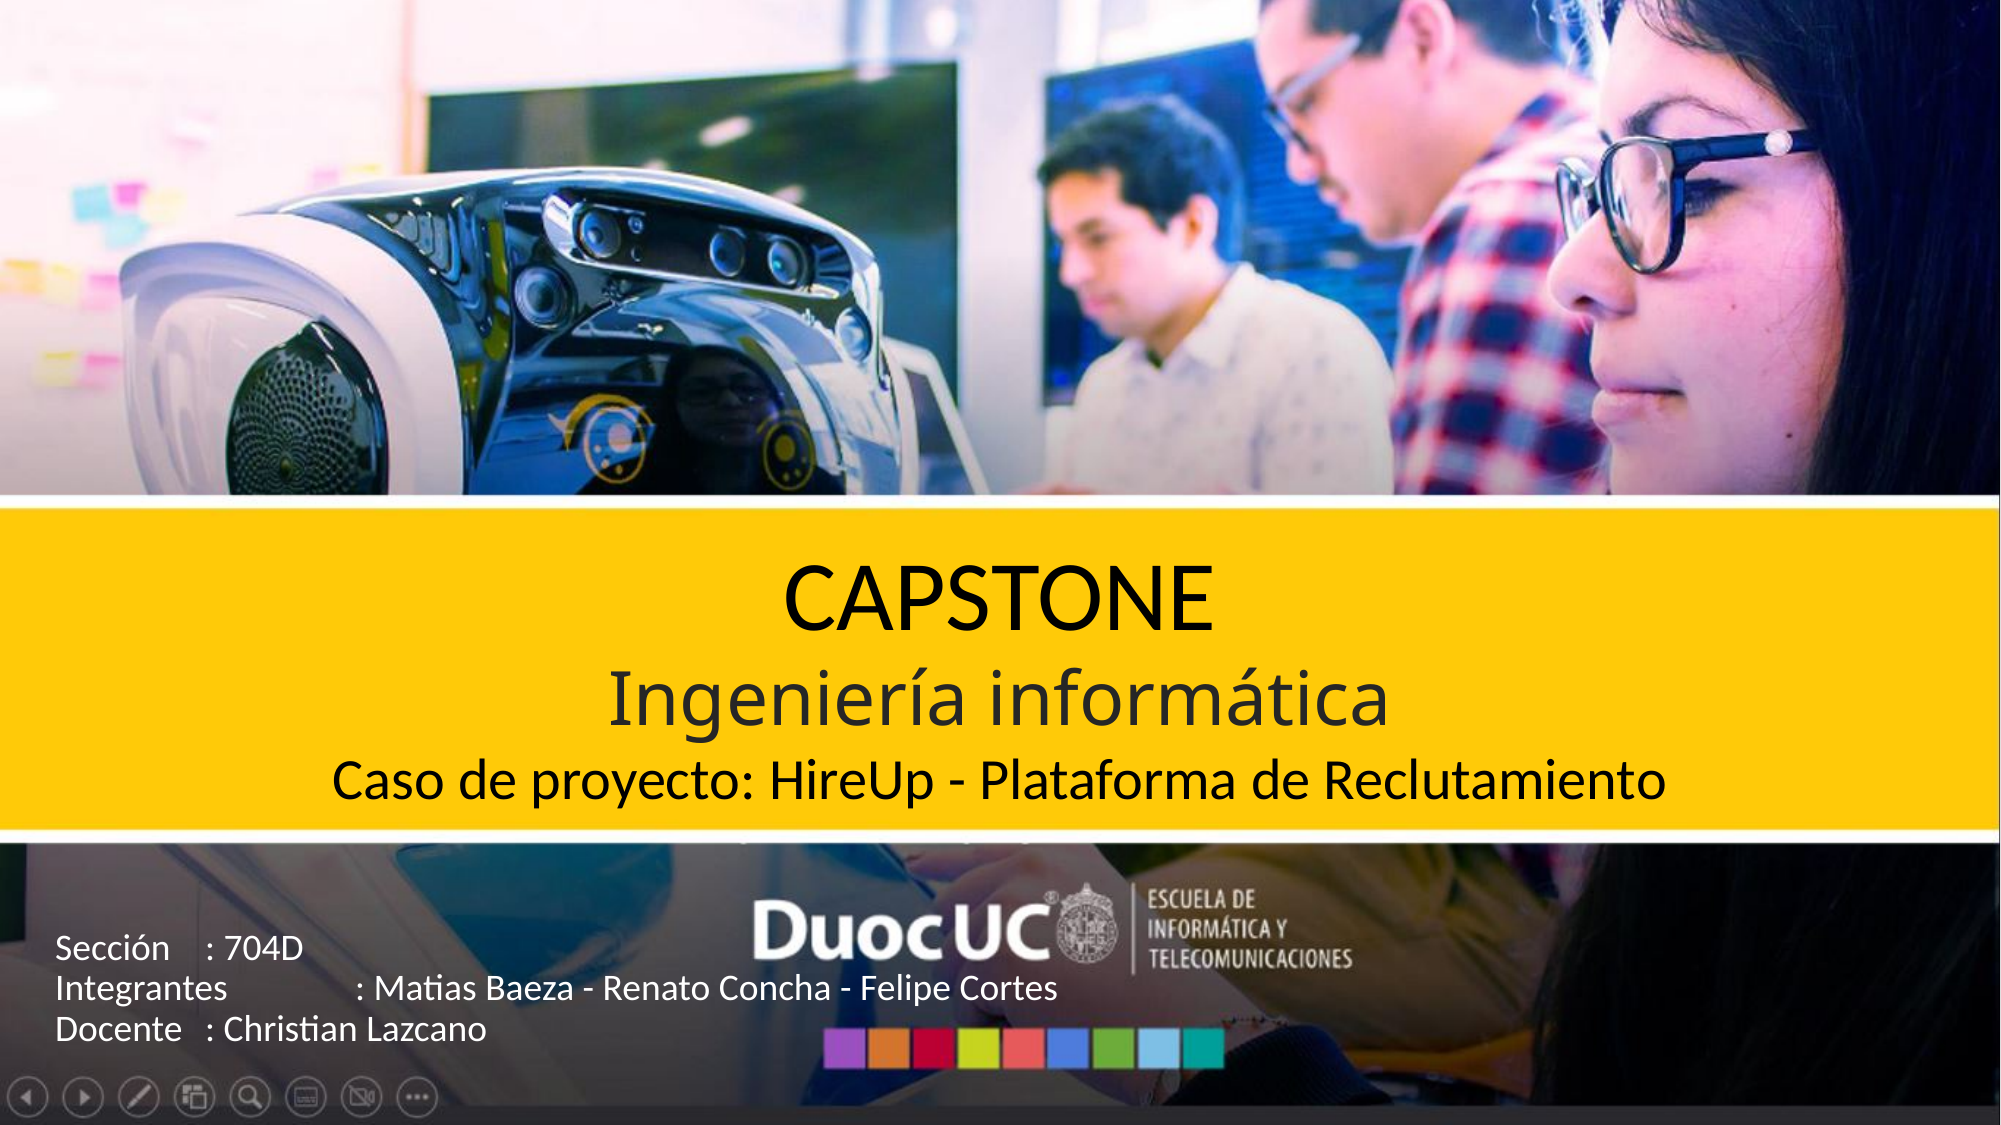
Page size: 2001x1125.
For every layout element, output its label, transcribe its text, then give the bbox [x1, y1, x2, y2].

picture [0, 0, 2001, 1125]
text_box CAPSTONE Ingeniería informática Caso de proyecto: HireUp - Plataforma de Reclutamiento [131, 523, 1869, 819]
text_box Sección : 704D Integrantes : Matias Baeza - Renato Concha - Felipe Cortes Docente : Christian Lazcano [40, 892, 1787, 1085]
